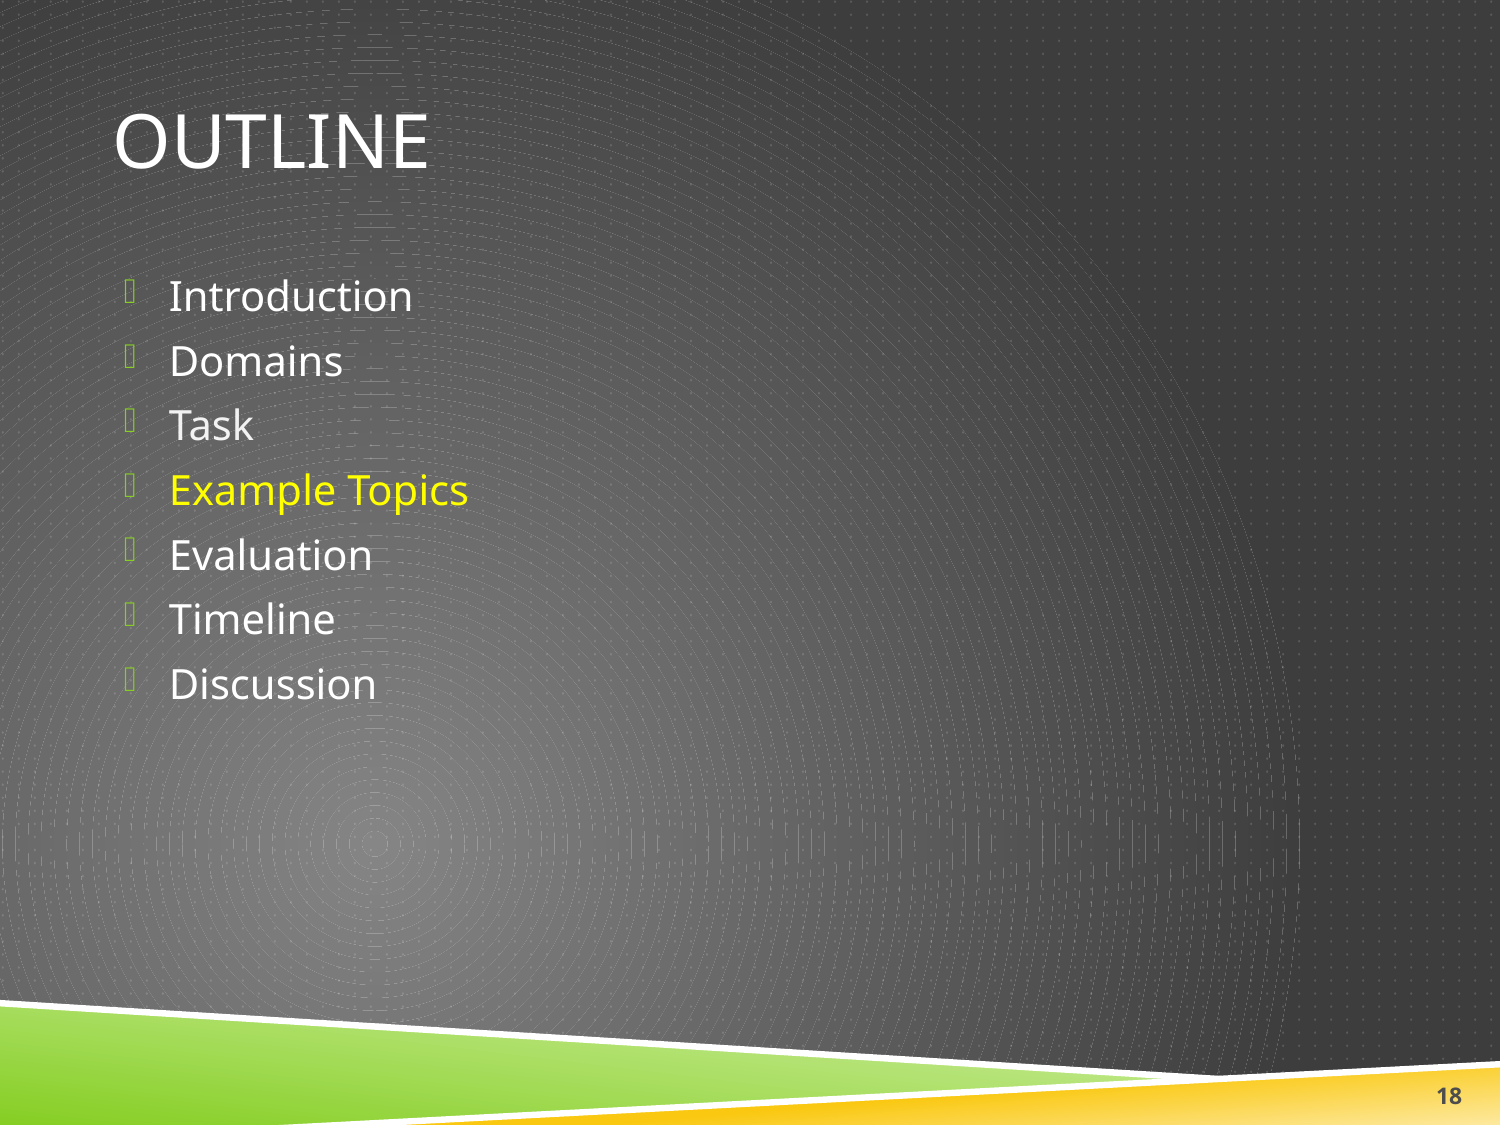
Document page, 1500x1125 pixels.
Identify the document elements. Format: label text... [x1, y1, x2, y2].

slide_number 18 [1387, 1052, 1463, 1113]
title Outline [112, 45, 1388, 233]
list Introduction Domains Task Example Topics Evaluation Timeline Discussion [112, 262, 1388, 875]
